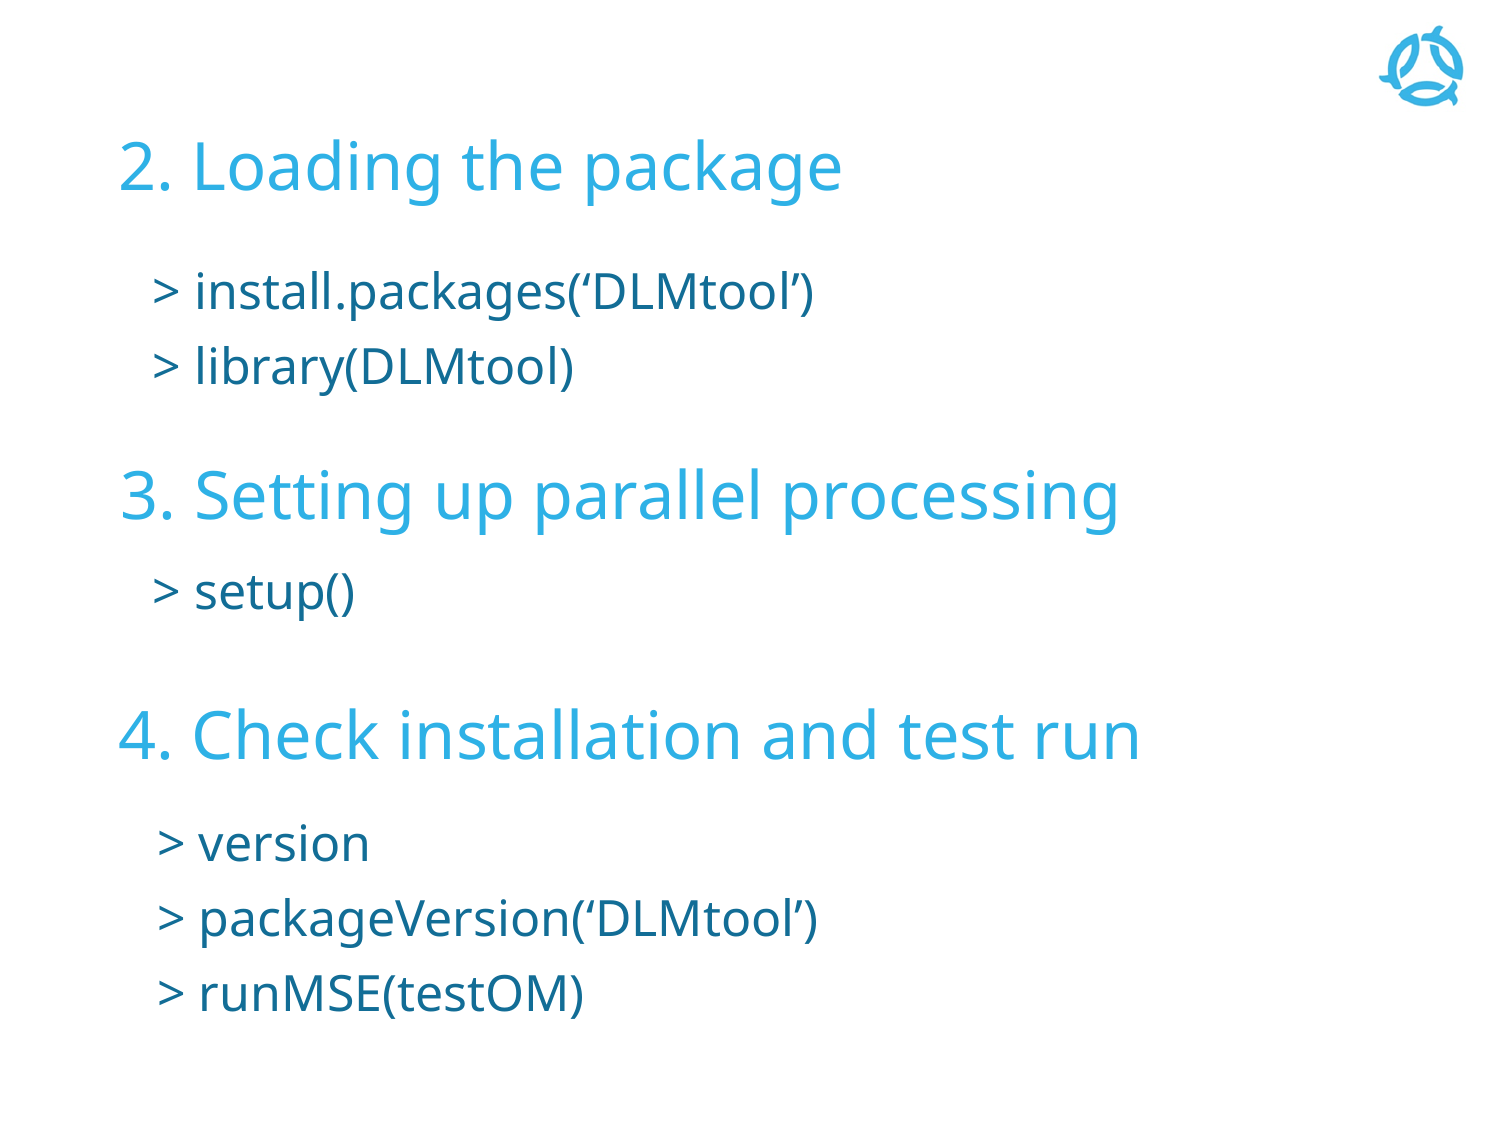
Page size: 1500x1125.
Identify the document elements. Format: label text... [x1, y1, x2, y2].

text_box > setup() [137, 559, 1397, 629]
text_box 4. Check installation and test run [103, 629, 1397, 847]
text_box > version > packageVersion(‘DLMtool’) > runMSE(testOM) [142, 810, 1402, 1015]
text_box 3. Setting up parallel processing [105, 389, 1400, 607]
title 2. Loading the package [103, 59, 1397, 278]
list > install.packages(‘DLMtool’) > library(DLMtool) [137, 258, 1397, 389]
picture [1376, 22, 1471, 112]
